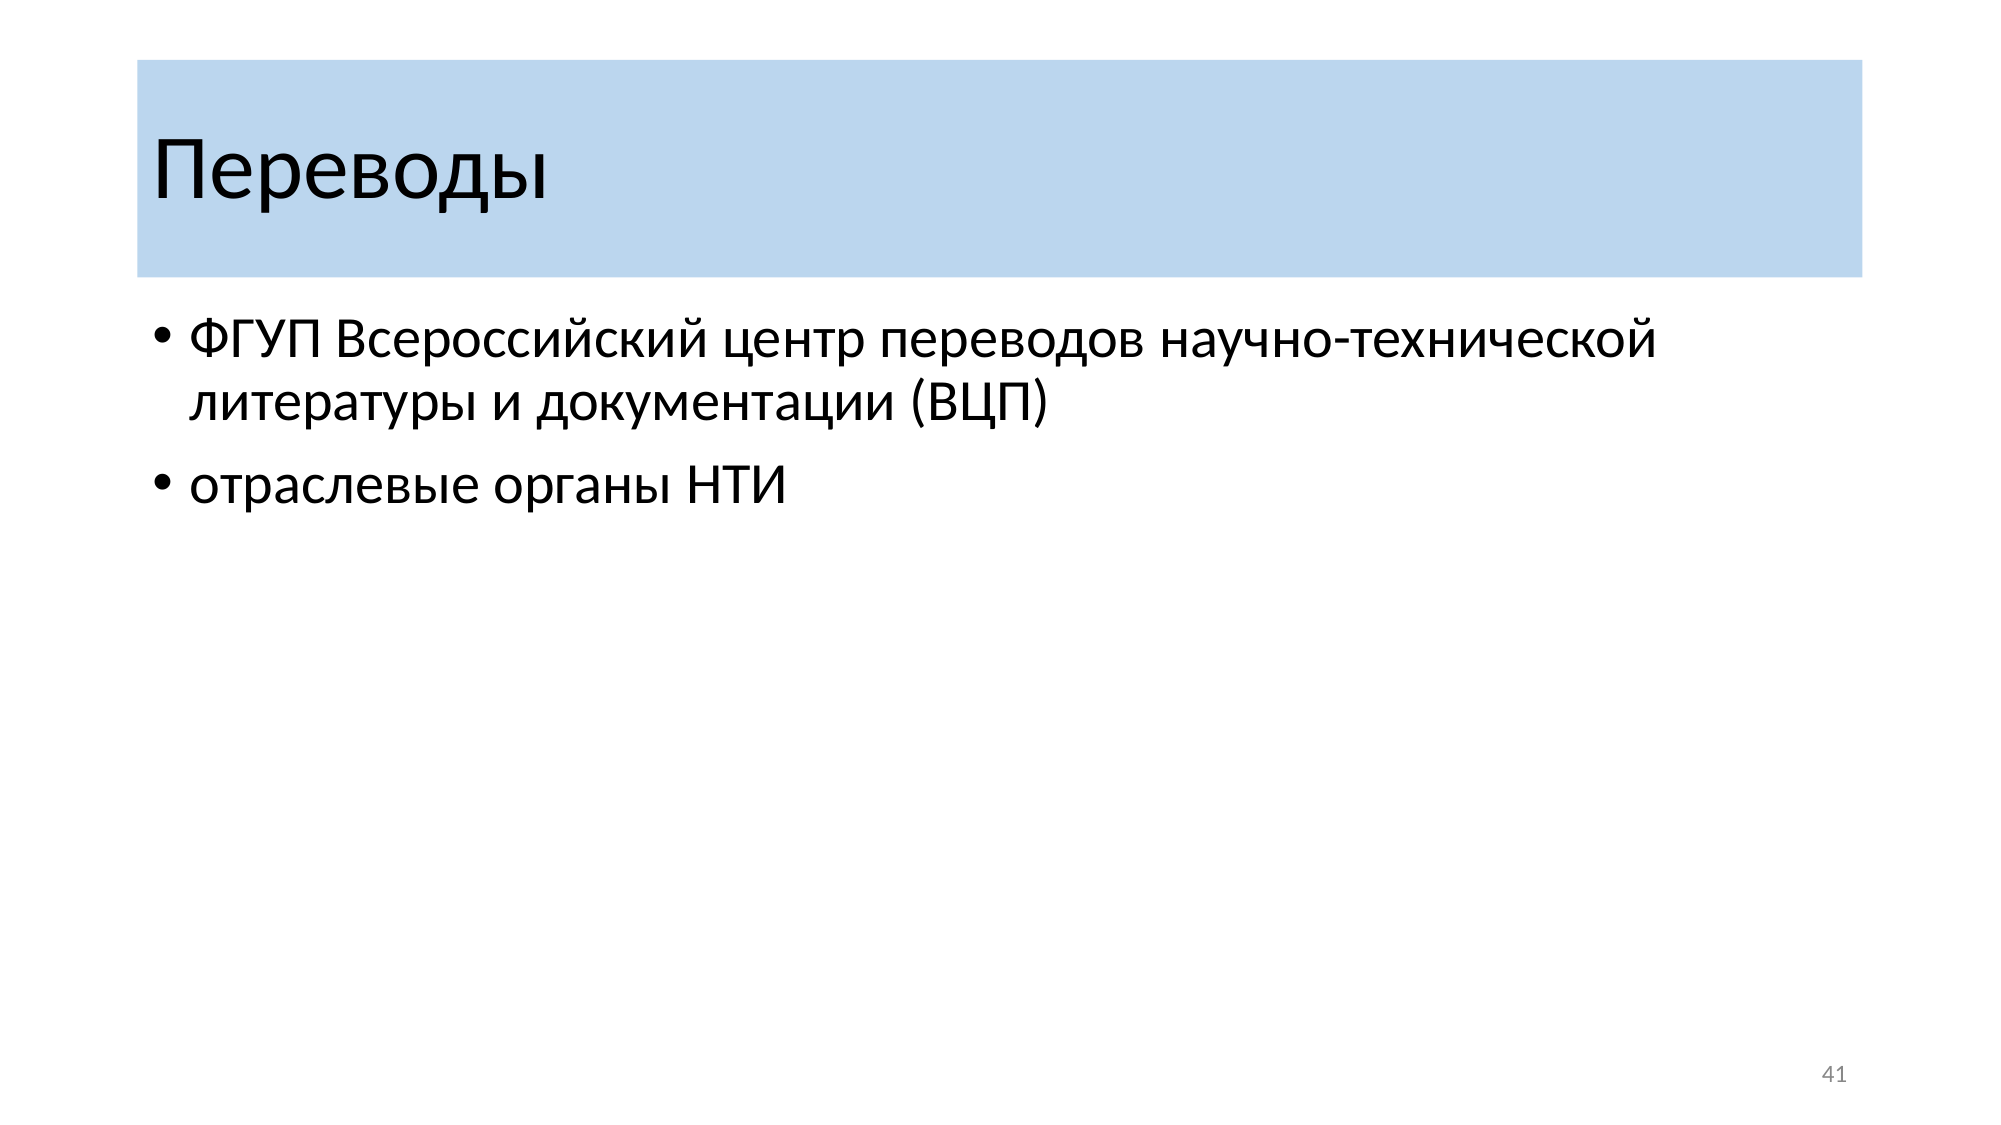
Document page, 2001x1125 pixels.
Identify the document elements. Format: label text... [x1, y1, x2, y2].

title Переводы [137, 59, 1863, 278]
list ФГУП Всероссийский центр переводов научно-технической литературы и документации (ВЦП) отраслевые органы НТИ [137, 299, 1863, 1014]
slide_number ‹#› [1412, 1042, 1863, 1103]
